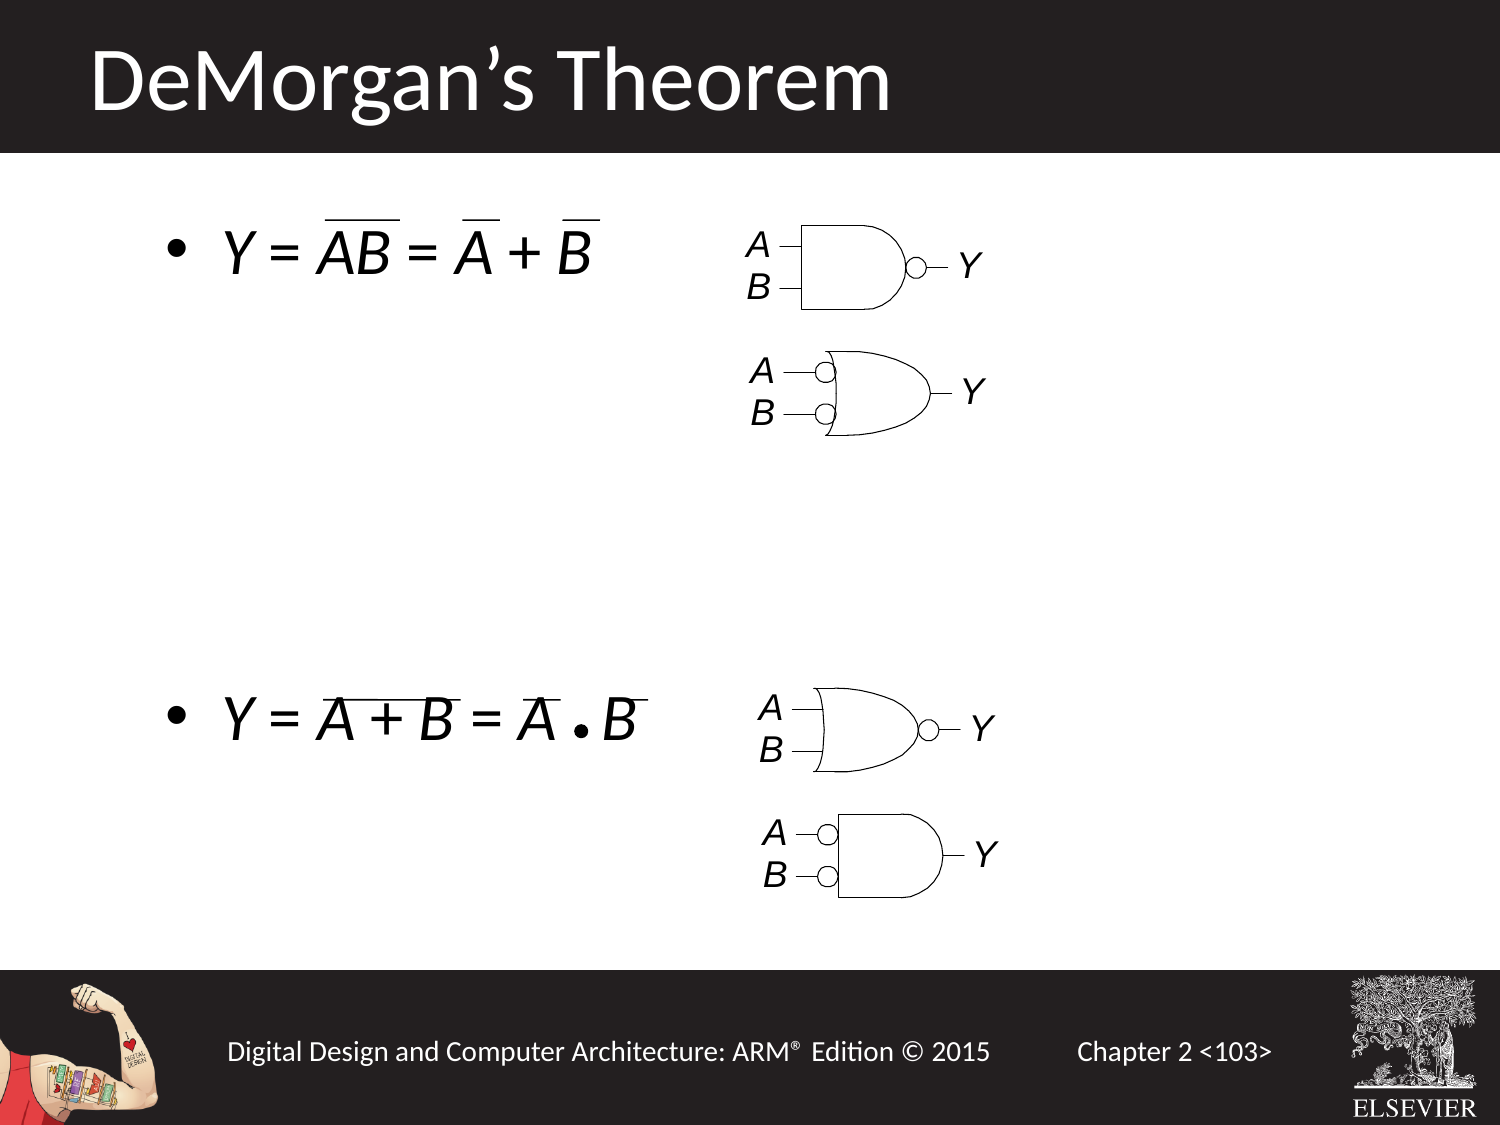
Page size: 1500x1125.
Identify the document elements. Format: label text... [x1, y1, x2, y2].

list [724, 662, 1032, 924]
text_box [574, 724, 588, 738]
picture [1350, 974, 1477, 1117]
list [712, 199, 1019, 462]
picture [0, 979, 163, 1125]
list Y = AB = A + B Y = A + B = A B [150, 200, 775, 1013]
text_box DeMorgan’s Theorem [75, 11, 1375, 136]
